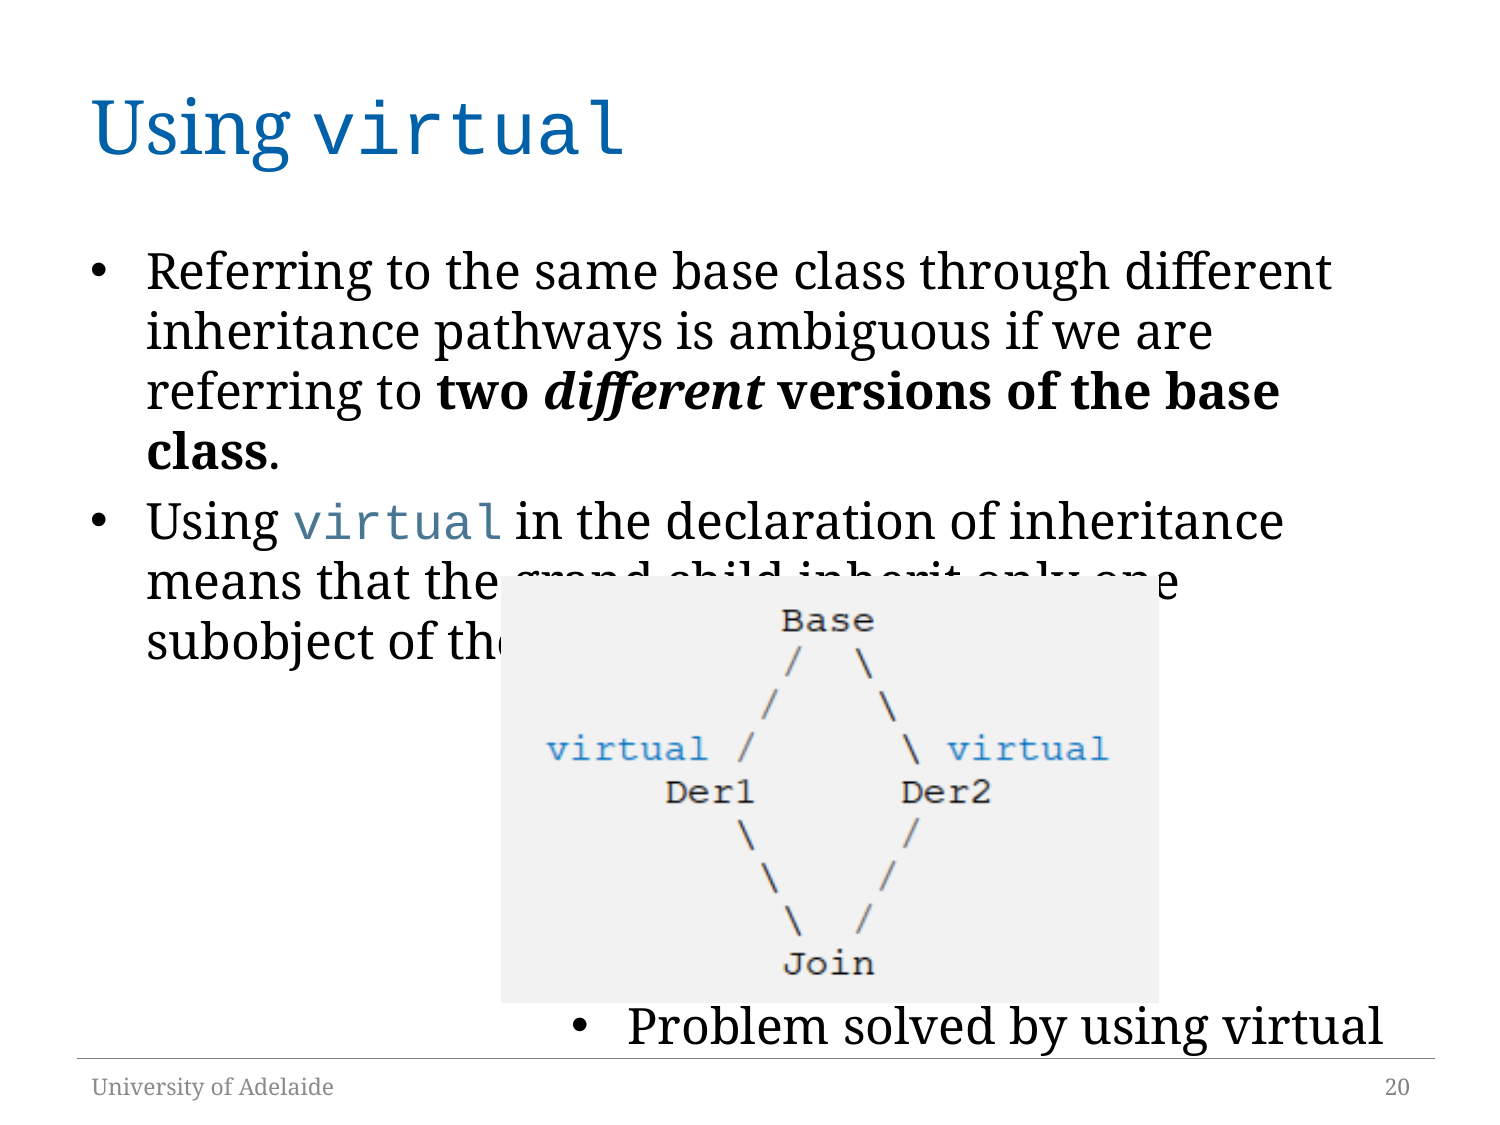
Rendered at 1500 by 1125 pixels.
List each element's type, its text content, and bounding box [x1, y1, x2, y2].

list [501, 576, 1160, 1003]
slide_number 20 [1074, 1076, 1425, 1118]
list Problem solved by using virtual [556, 987, 1467, 1076]
footer University of Adelaide [76, 1057, 552, 1118]
title Using virtual [76, 54, 1427, 194]
list Referring to the same base class through different inheritance pathways is ambiguous if we are referring to two different versions of the base class. Using virtual in the declaration of inheritance means that the grand child inherit only one subobject of the base class. [75, 231, 1400, 1005]
